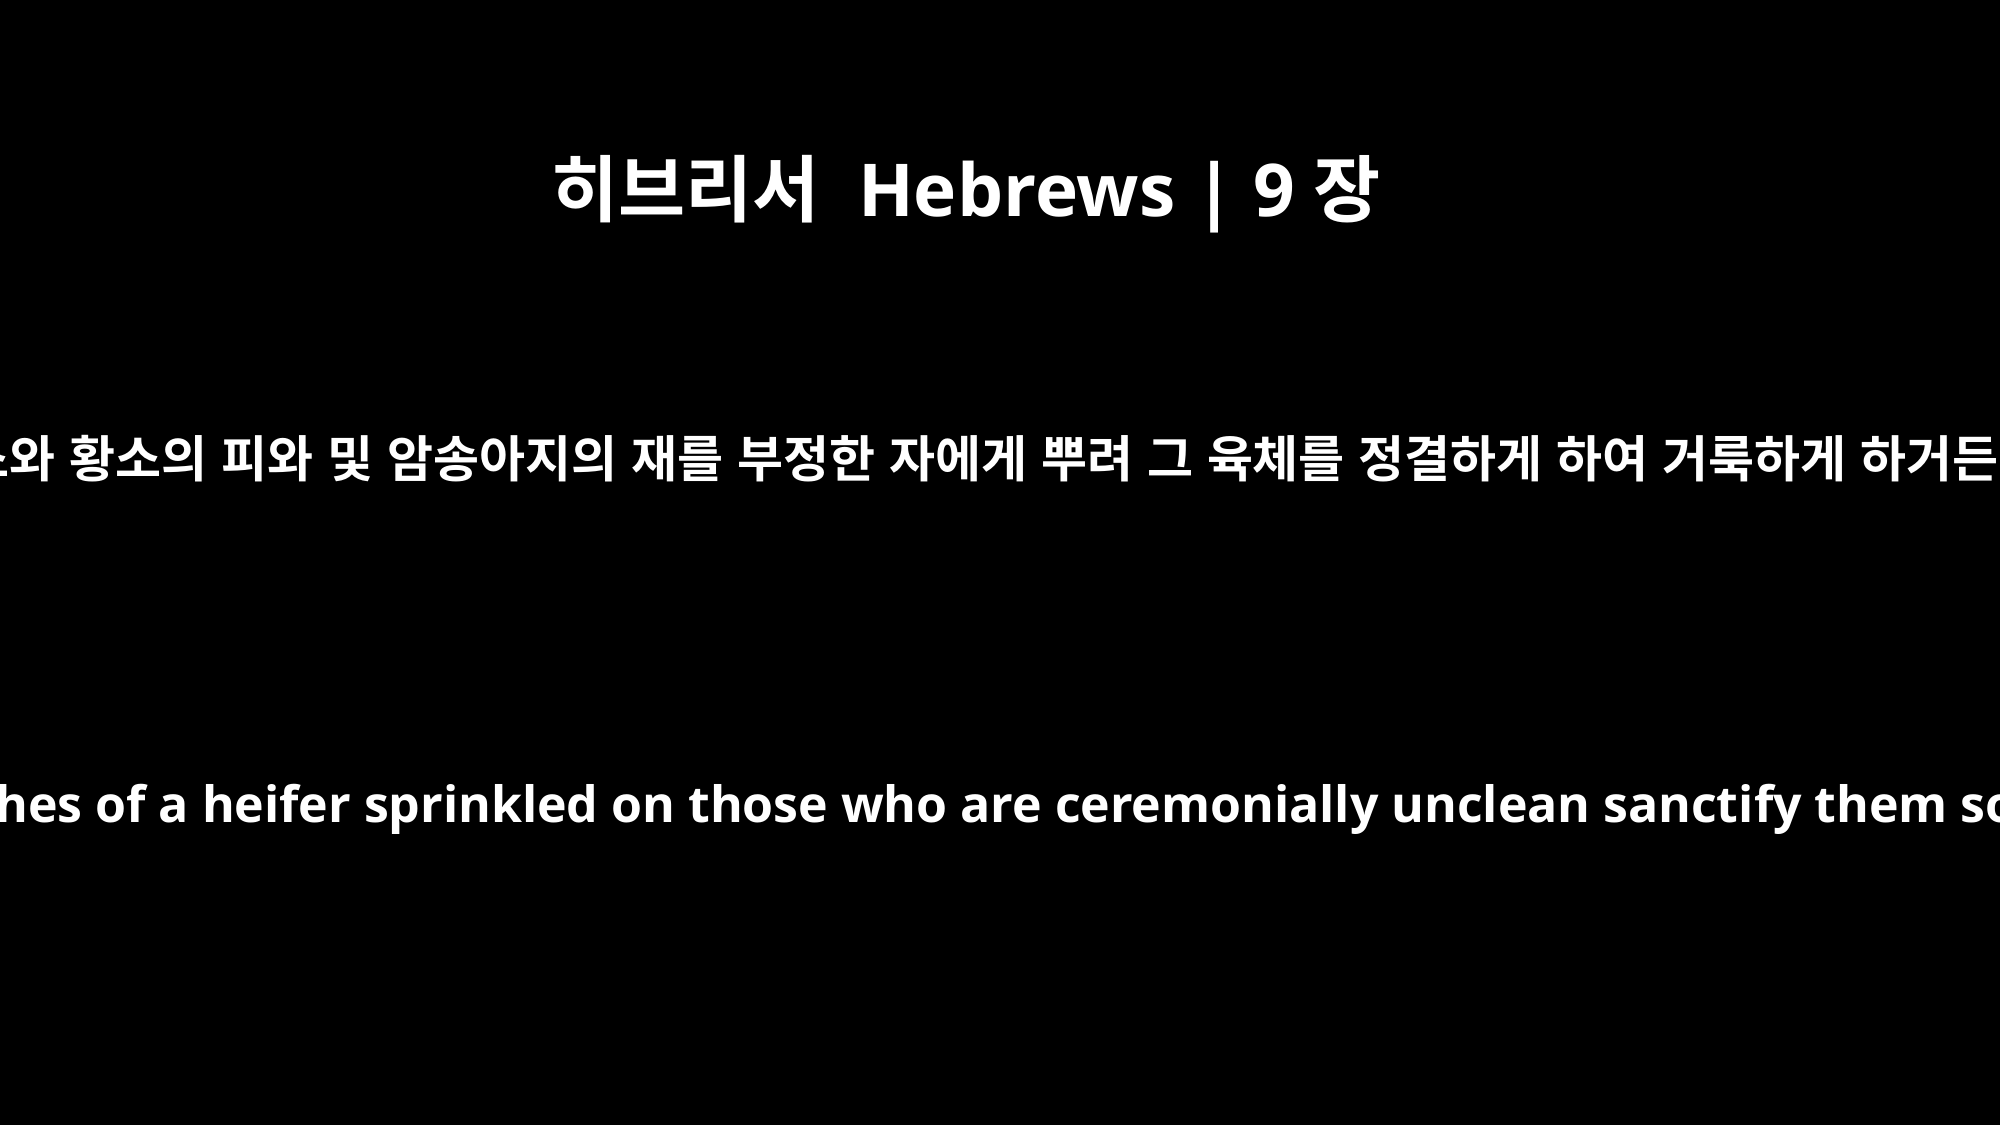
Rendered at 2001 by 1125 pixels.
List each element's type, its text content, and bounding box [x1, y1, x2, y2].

text_box 13 염소와 황소의 피와 및 암송아지의 재를 부정한 자에게 뿌려 그 육체를 정결하게 하여 거룩하게 하거든 [0, 359, 2000, 495]
text_box 히브리서 Hebrews | 9장 [536, 136, 1396, 239]
text_box The blood of goats and bulls and the ashes of a heifer sprinkled on those who are ceremonially unclean sanctify them so that they are outwardly clean. [0, 764, 2000, 840]
